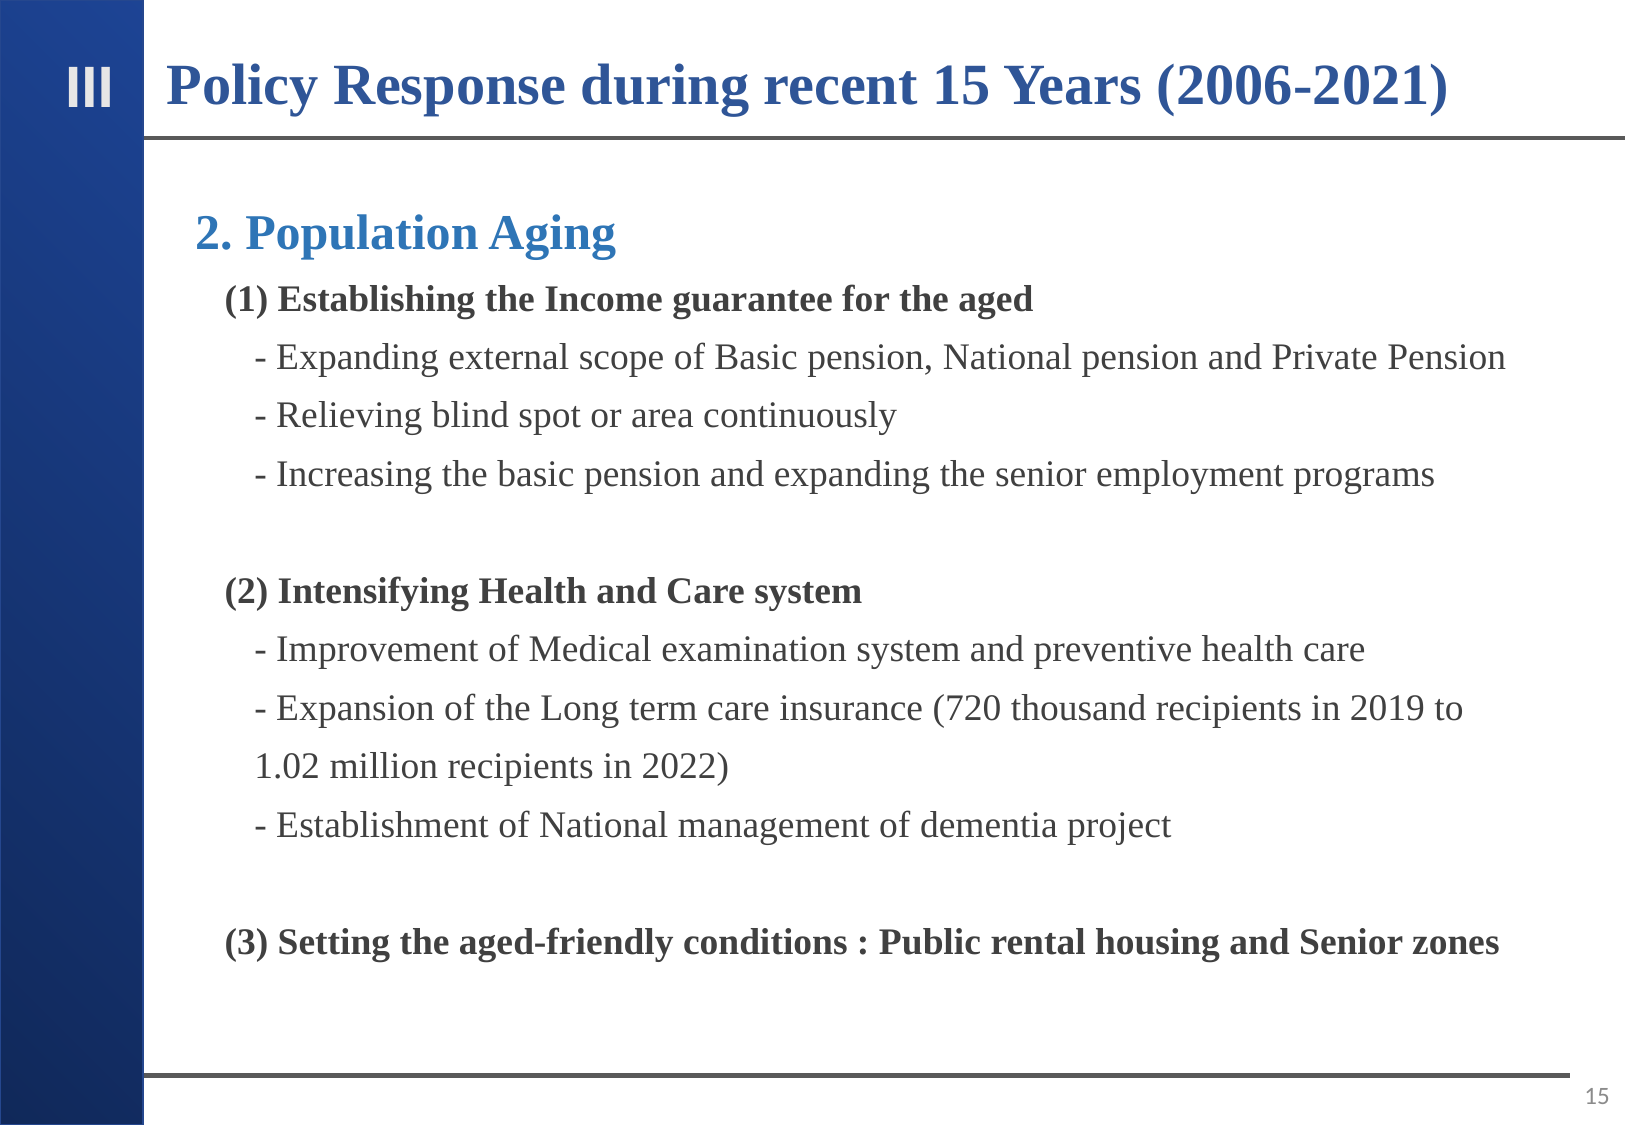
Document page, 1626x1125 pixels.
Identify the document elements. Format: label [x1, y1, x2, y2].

text_box [0, 0, 1625, 1125]
